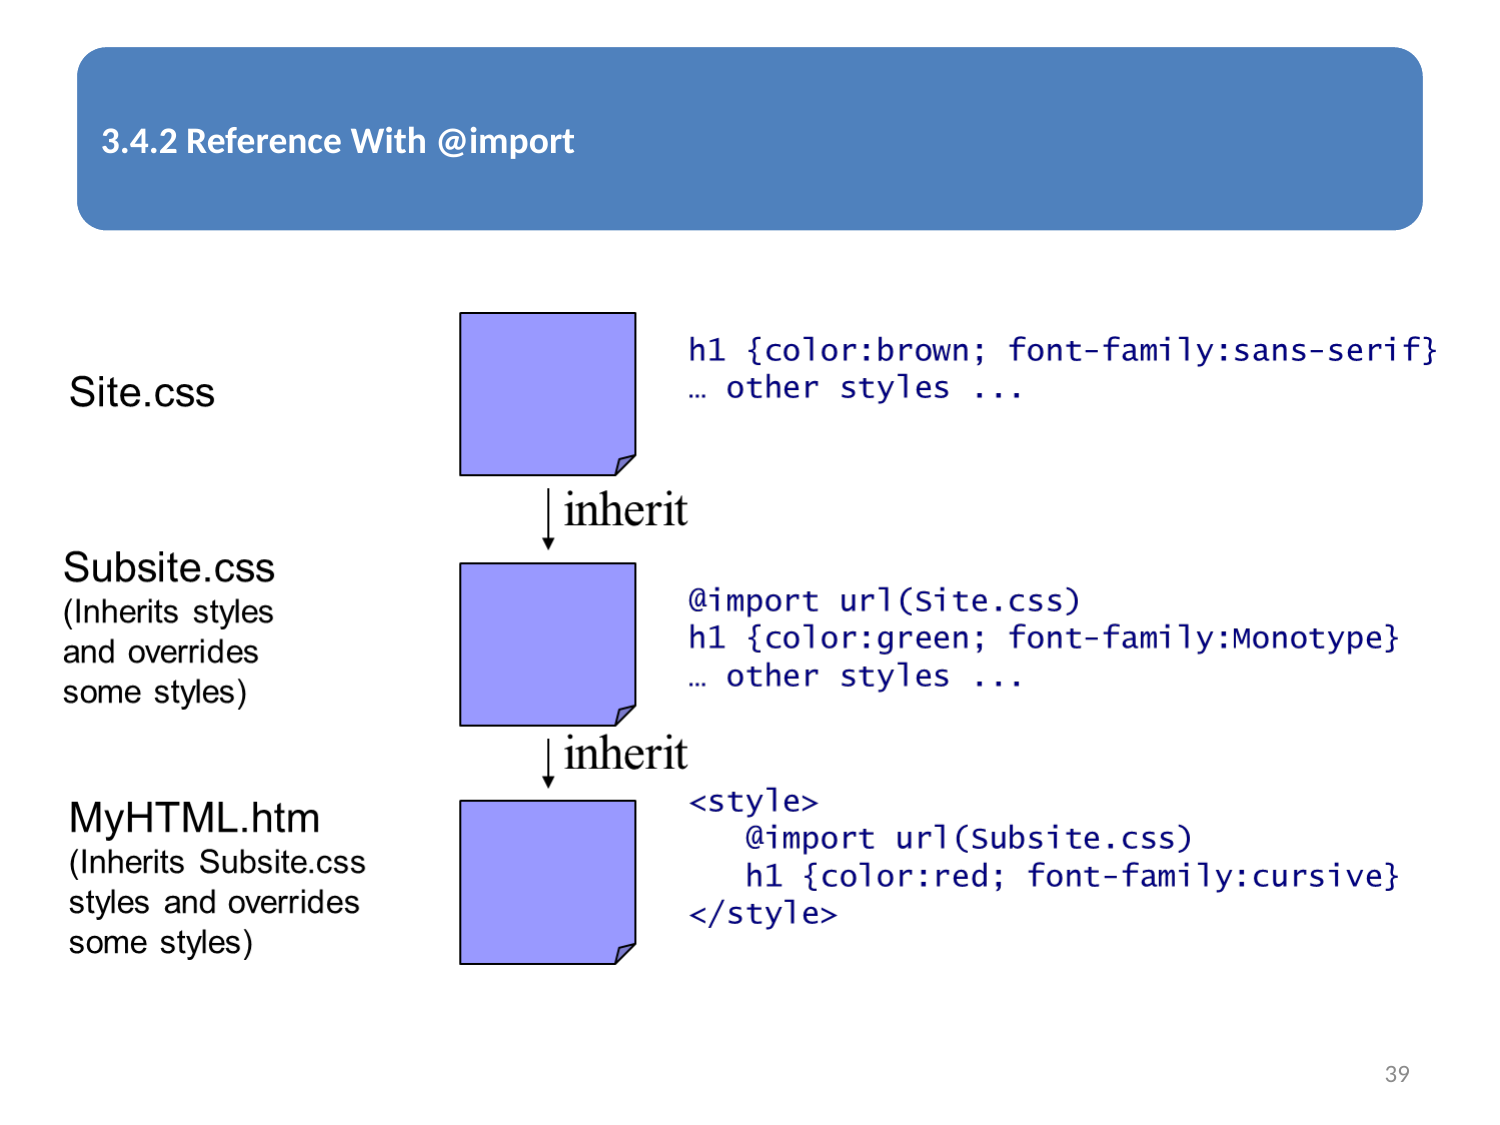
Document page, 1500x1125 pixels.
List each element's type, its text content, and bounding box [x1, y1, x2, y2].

slide_number 39 [1074, 1042, 1425, 1103]
picture [37, 312, 1457, 982]
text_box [74, 44, 1426, 233]
